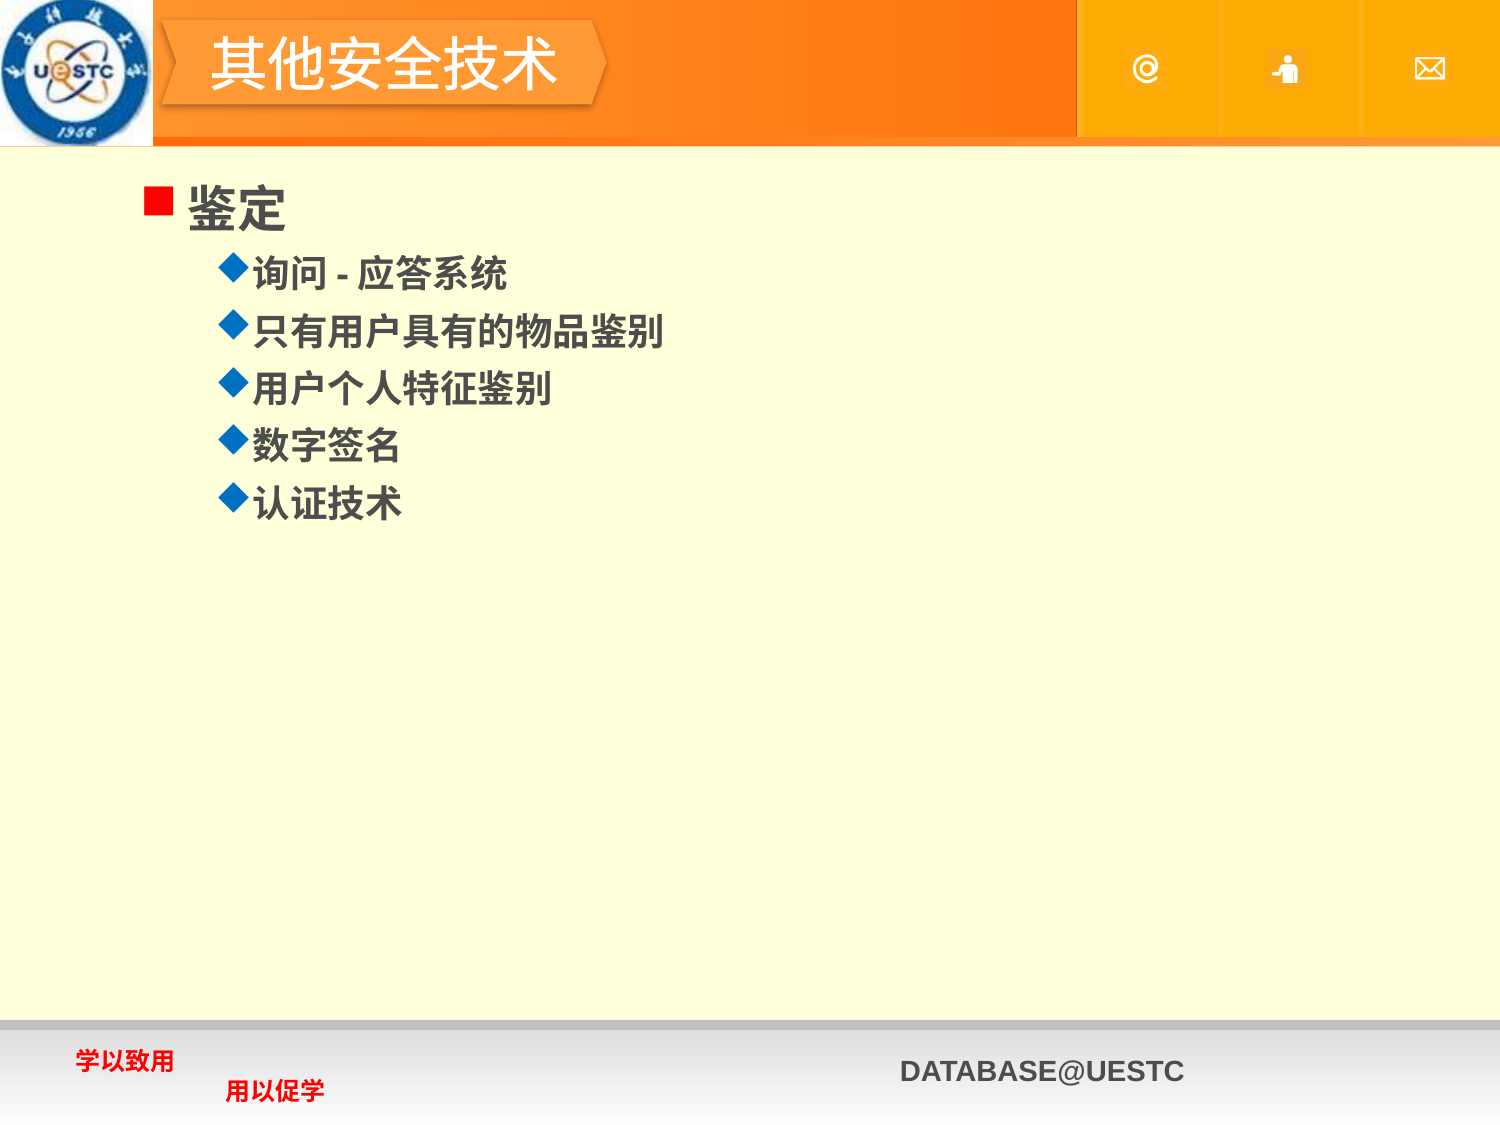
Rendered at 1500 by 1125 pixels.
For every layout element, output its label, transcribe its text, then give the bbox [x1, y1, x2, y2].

list 鉴定 询问-应答系统 只有用户具有的物品鉴别 用户个人特征鉴别 数字签名 认证技术 [50, 170, 1411, 1030]
title [155, 0, 1425, 140]
picture [1425, 48, 1450, 89]
picture [0, 0, 153, 146]
text_box 其他安全技术 [161, 19, 607, 105]
